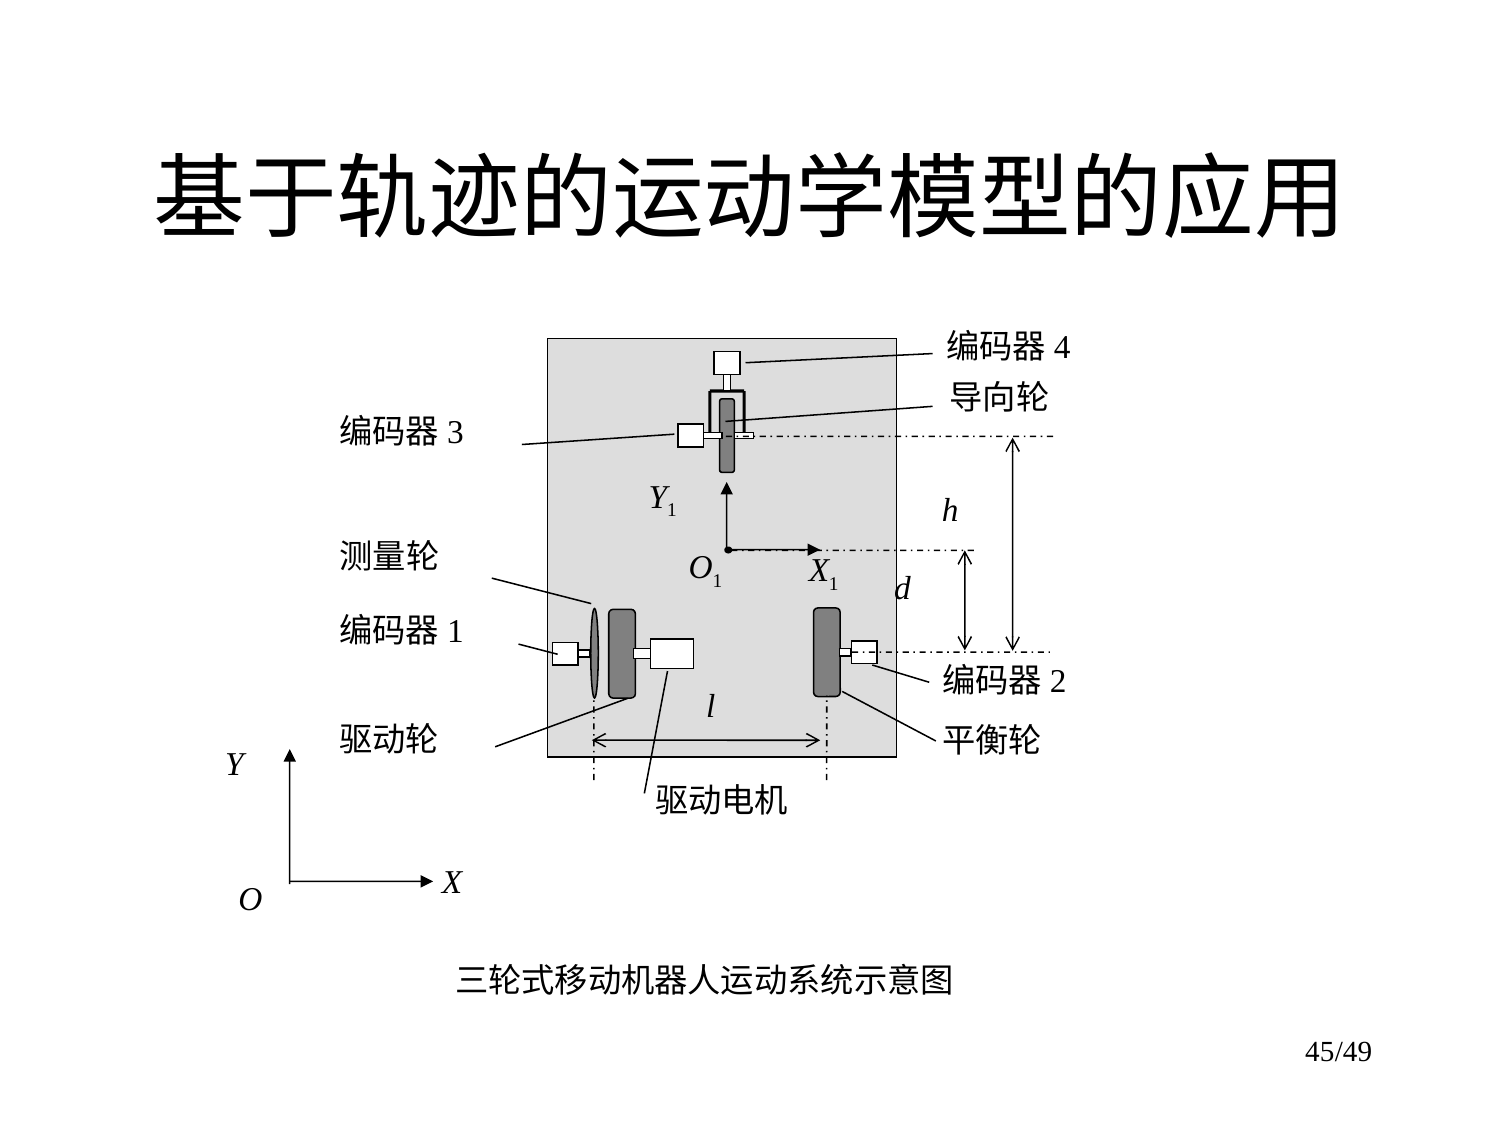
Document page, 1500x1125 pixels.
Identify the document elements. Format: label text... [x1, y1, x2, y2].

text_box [224, 324, 1152, 1024]
slide_number 45/49 [1074, 1024, 1388, 1101]
title 基于轨迹的运动学模型的应用 [112, 99, 1388, 288]
